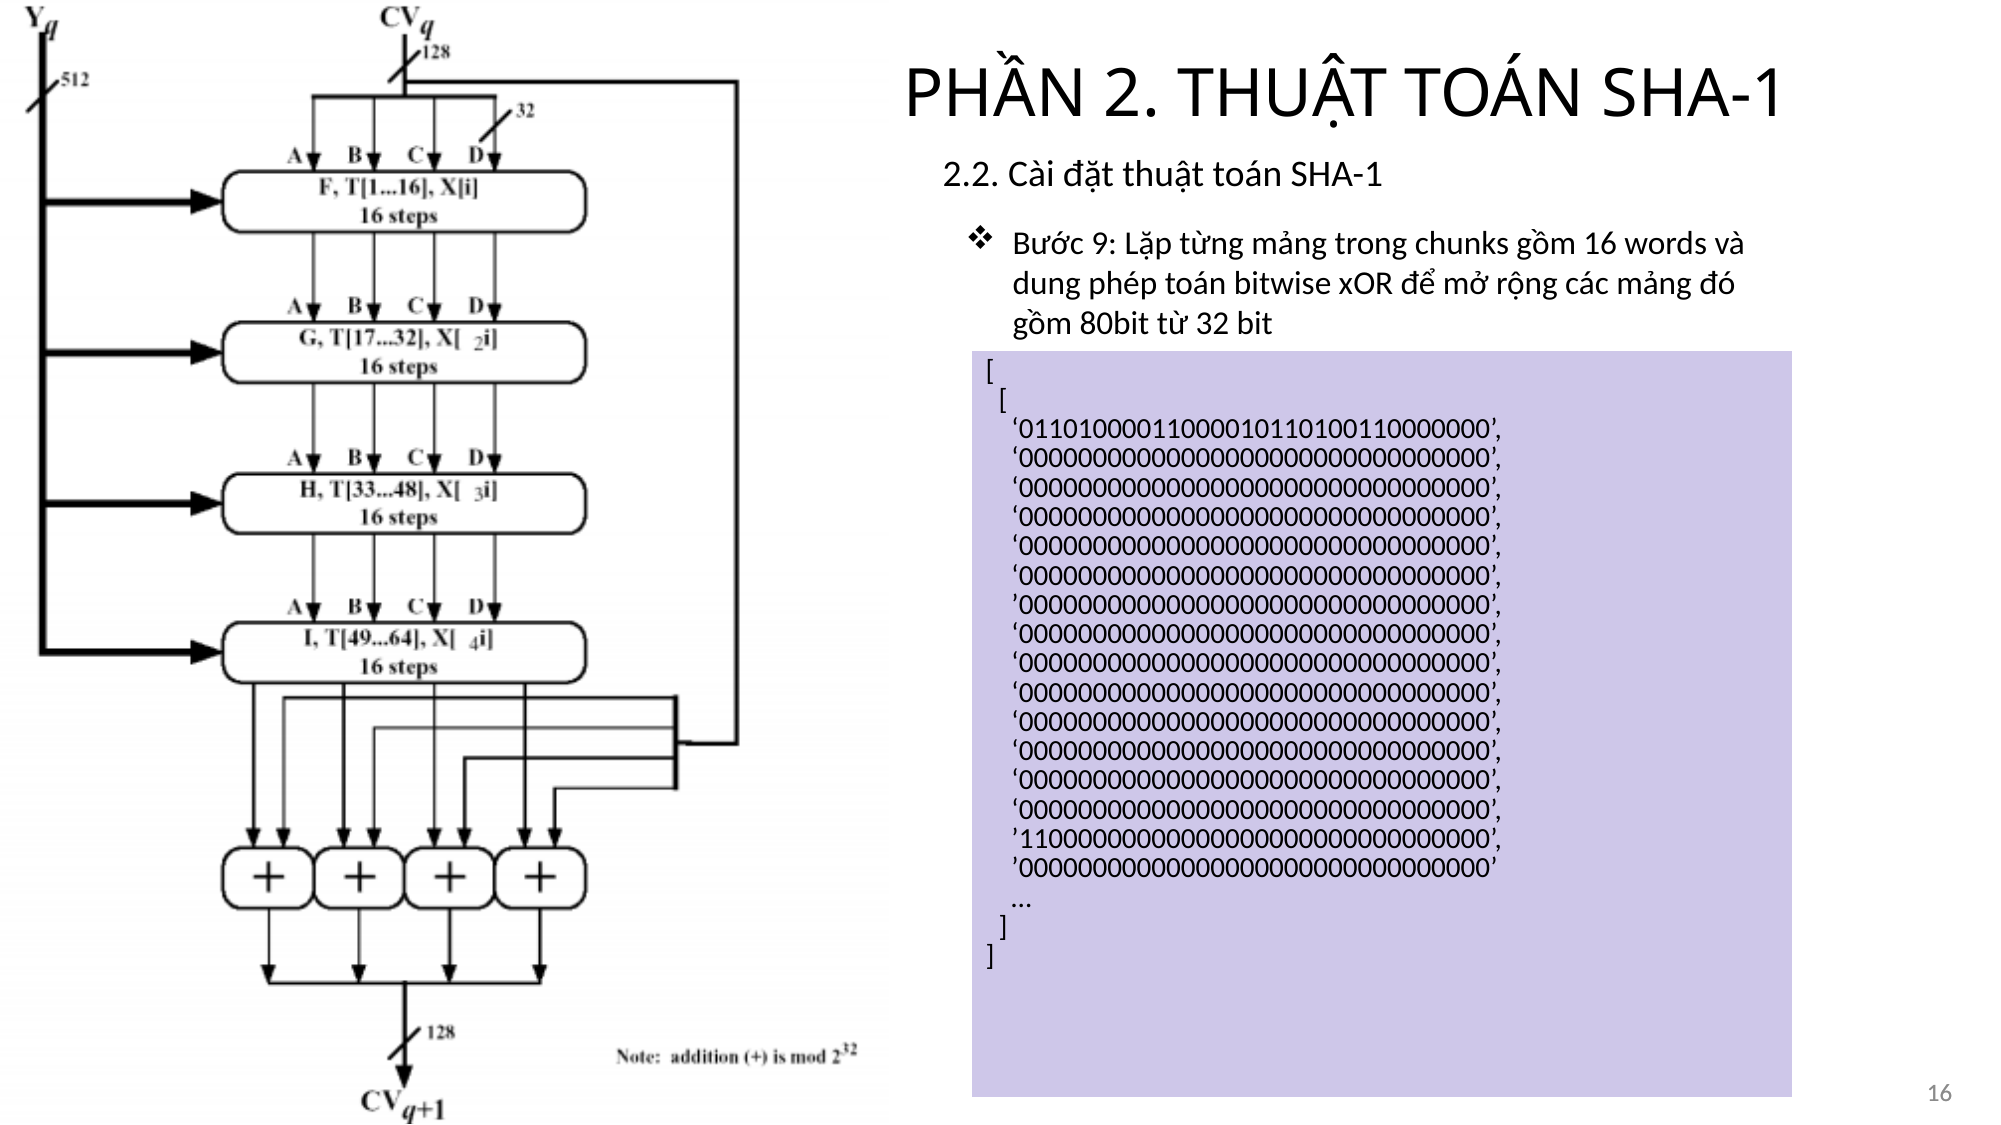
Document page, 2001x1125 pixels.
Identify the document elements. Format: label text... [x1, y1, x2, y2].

text_box 2.2. Cài đặt thuật toán SHA-1 [927, 141, 1771, 202]
table_header [ [ ‘01101000011000010110100110000000’, ‘00000000000000000000000000000000’, ‘00000000000000000000000000000000’, ‘00000000000000000000000000000000’, ‘00000000000000000000000000000000’, ‘00000000000000000000000000000000’, ’00000000000000000000000000000000’, ‘00000000000000000000000000000000’, ‘00000000000000000000000000000000’, ‘00000000000000000000000000000000’, ‘00000000000000000000000000000000’, ‘00000000000000000000000000000000’, ‘00000000000000000000000000000000’, ‘00000000000000000000000000000000’, ’11000000000000000000000000000000’, ’00000000000000000000000000000000’ … ] ] [972, 351, 1792, 1097]
picture [0, 0, 889, 1124]
slide_number 16 [1894, 1061, 1968, 1121]
text_box Bước 9: Lặp từng mảng trong chunks gồm 16 words và dung phép toán bitwise xOR để mở rộng các mảng đó gồm 80bit từ 32 bit [950, 214, 1794, 349]
title Phần 2. Thuật toán Sha-1 [889, 1, 1856, 147]
